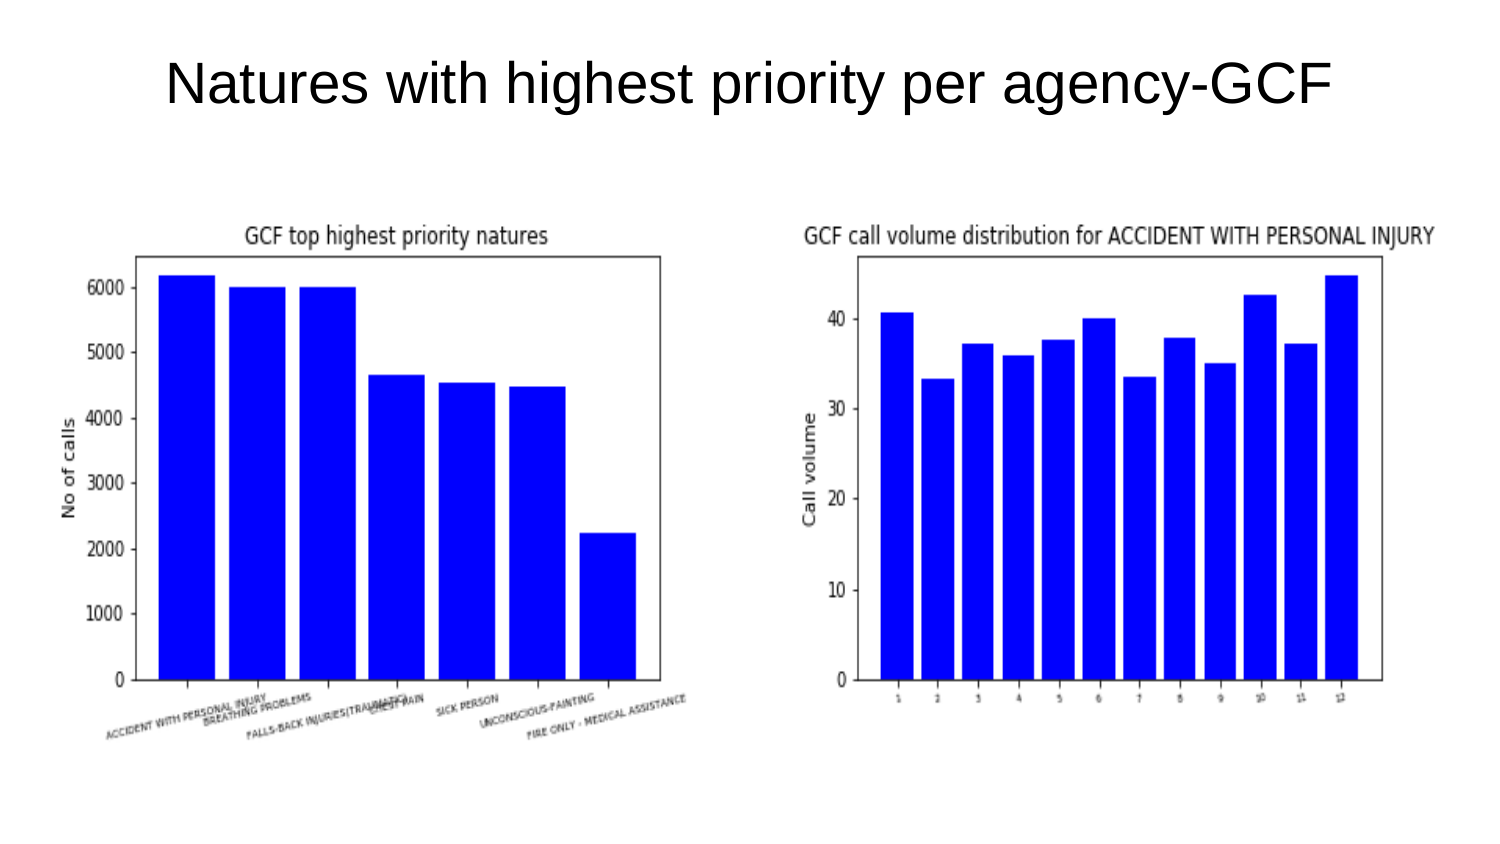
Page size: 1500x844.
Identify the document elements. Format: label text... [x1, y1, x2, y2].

picture [50, 188, 727, 750]
title Natures with highest priority per agency-GCF [51, 30, 1449, 151]
picture [773, 188, 1450, 750]
